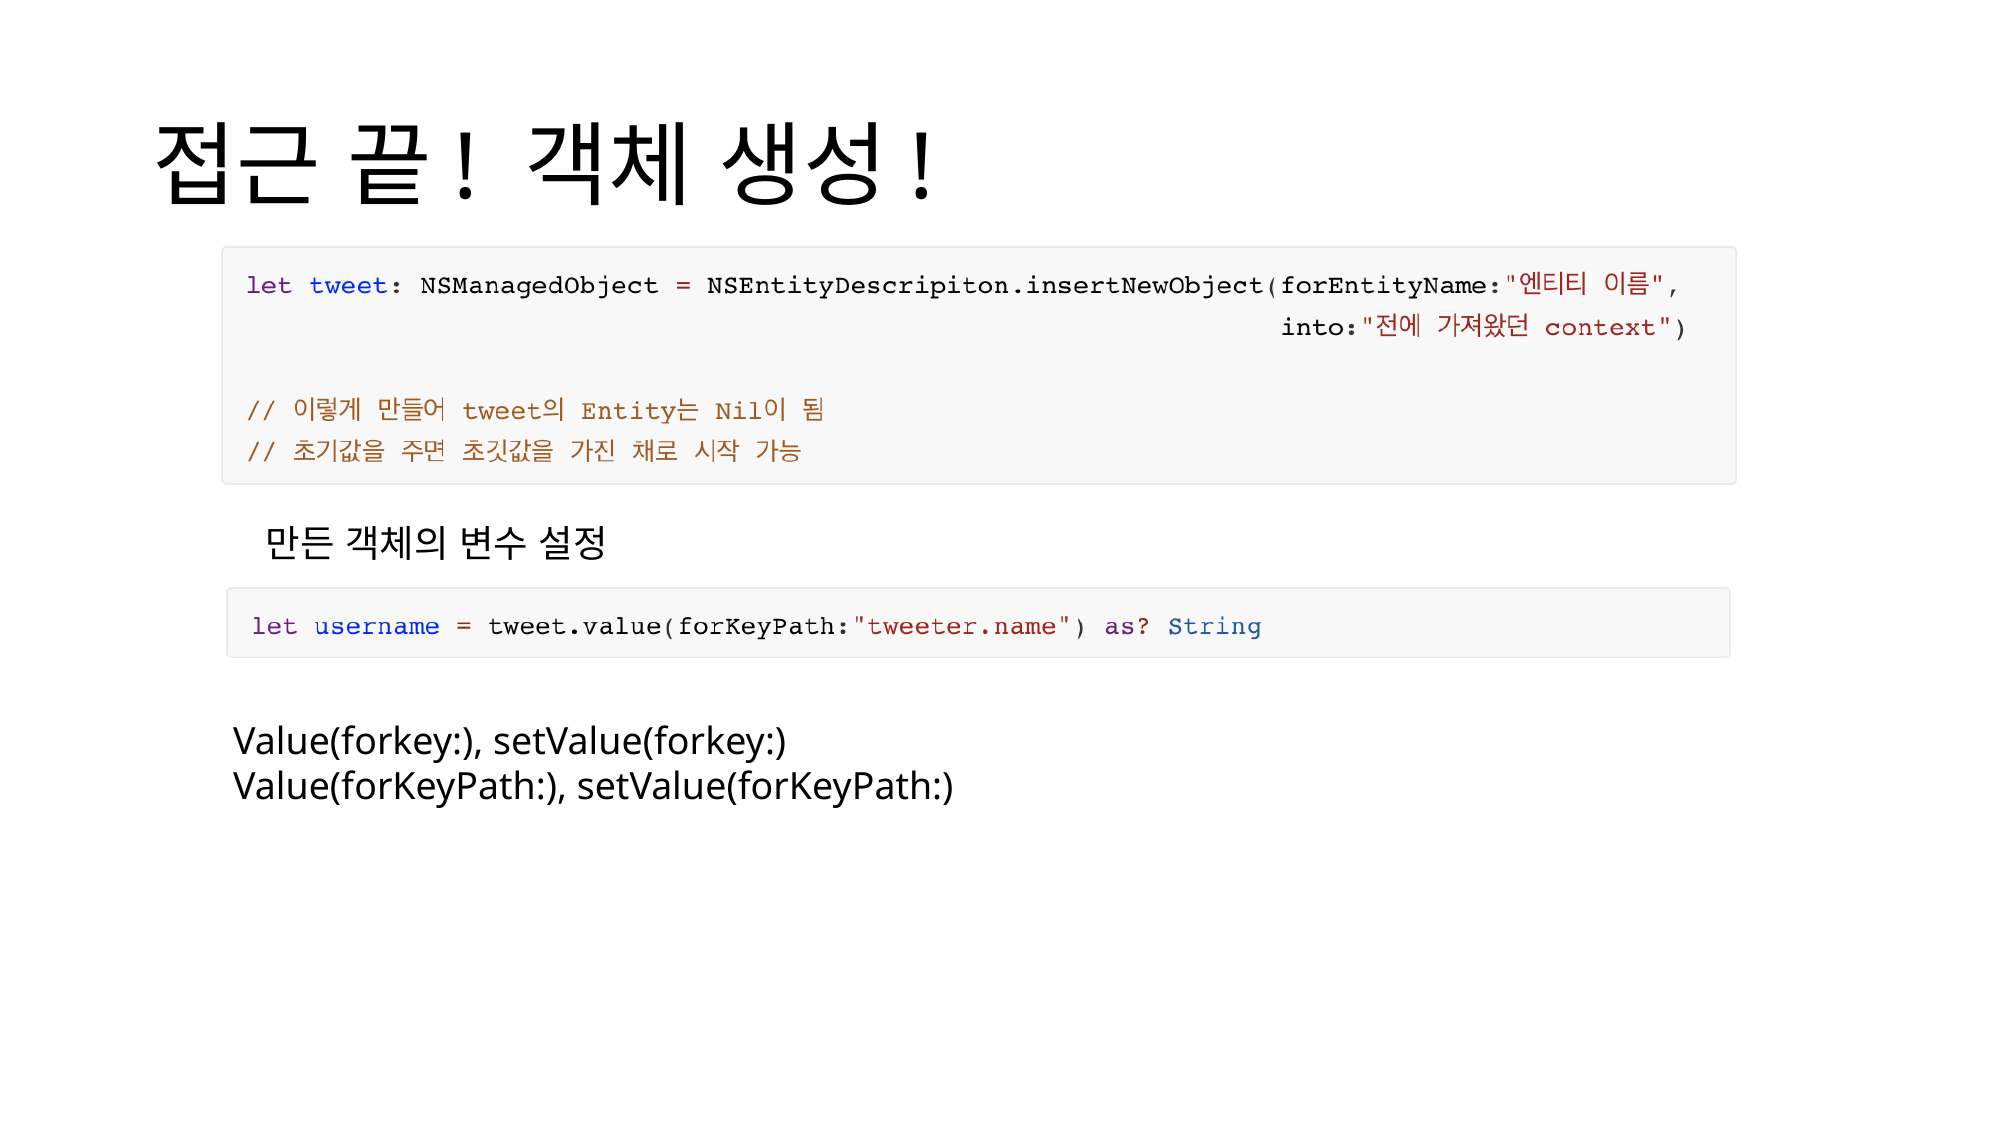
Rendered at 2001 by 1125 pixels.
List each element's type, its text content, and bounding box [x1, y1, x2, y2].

title 접근 끝! 객체 생성! [137, 59, 1863, 278]
picture [207, 572, 1744, 673]
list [207, 234, 1744, 498]
text_box 만든 객체의 변수 설정 [251, 512, 623, 572]
text_box Value(forkey:), setValue(forkey:) Value(forKeyPath:), setValue(forKeyPath:) [218, 709, 969, 815]
